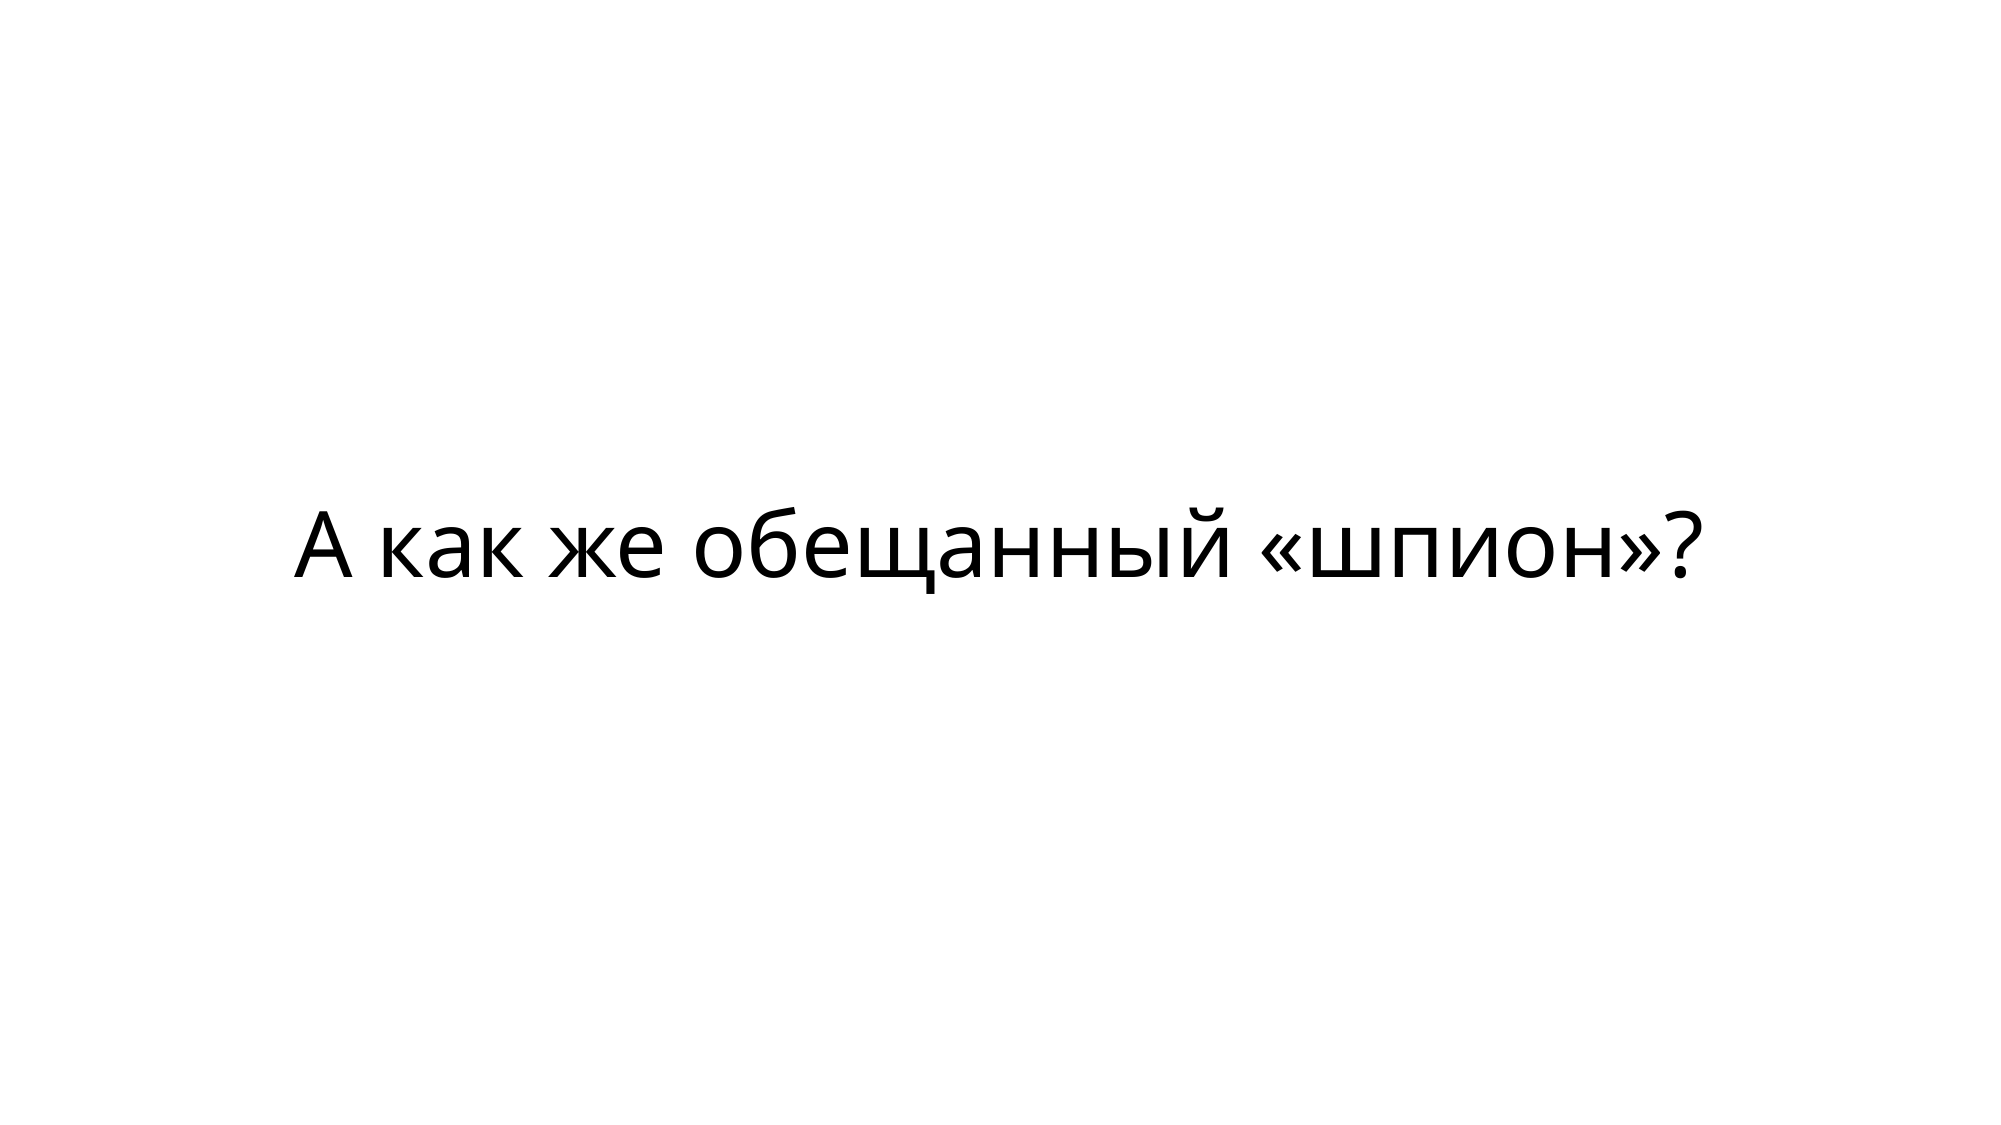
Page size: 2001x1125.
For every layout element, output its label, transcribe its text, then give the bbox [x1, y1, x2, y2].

title А как же обещанный «шпион»? [137, 438, 1863, 657]
